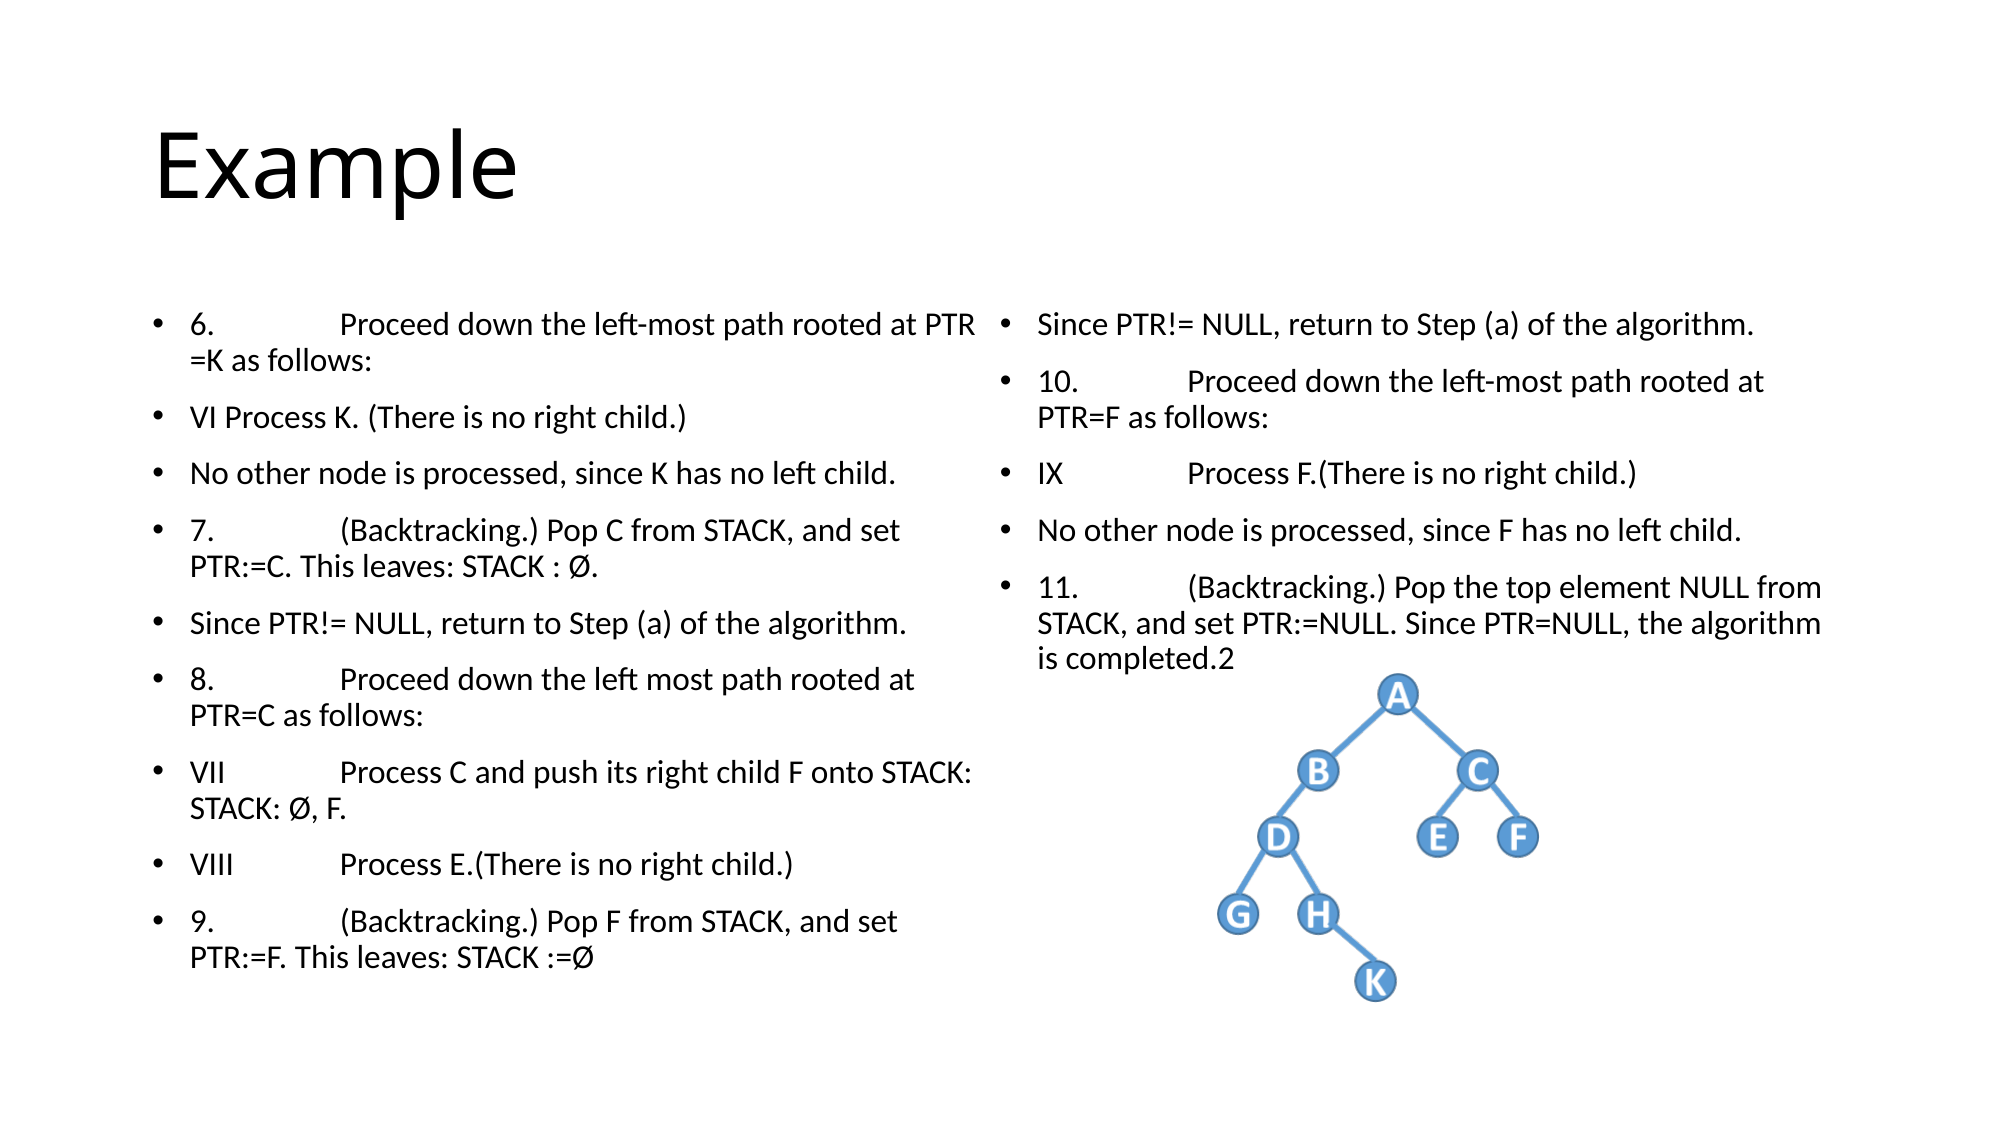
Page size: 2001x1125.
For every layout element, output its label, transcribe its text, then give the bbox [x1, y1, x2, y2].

list 6. Proceed down the left-most path rooted at PTR =K as follows: VI Process K. (There is no right child.) No other node is processed, since K has no left child. 7. (Backtracking.) Pop C from STACK, and set PTR:=C. This leaves: STACK : Ø. Since PTR!= NULL, return to Step (a) of the algorithm. 8. Proceed down the left most path rooted at PTR=C as follows: VII Process C and push its right child F onto STACK: STACK: Ø, F. VIII Process E.(There is no right child.) 9. (Backtracking.) Pop F from STACK, and set PTR:=F. This leaves: STACK :=Ø Since PTR!= NULL, return to Step (a) of the algorithm. 10. Proceed down the left-most path rooted at PTR=F as follows: IX Process F.(There is no right child.) No other node is processed, since F has no left child. 11. (Backtracking.) Pop the top element NULL from STACK, and set PTR:=NULL. Since PTR=NULL, the algorithm is completed.2 [137, 299, 1863, 1014]
picture [1200, 656, 1553, 1032]
title Example [137, 59, 1863, 278]
